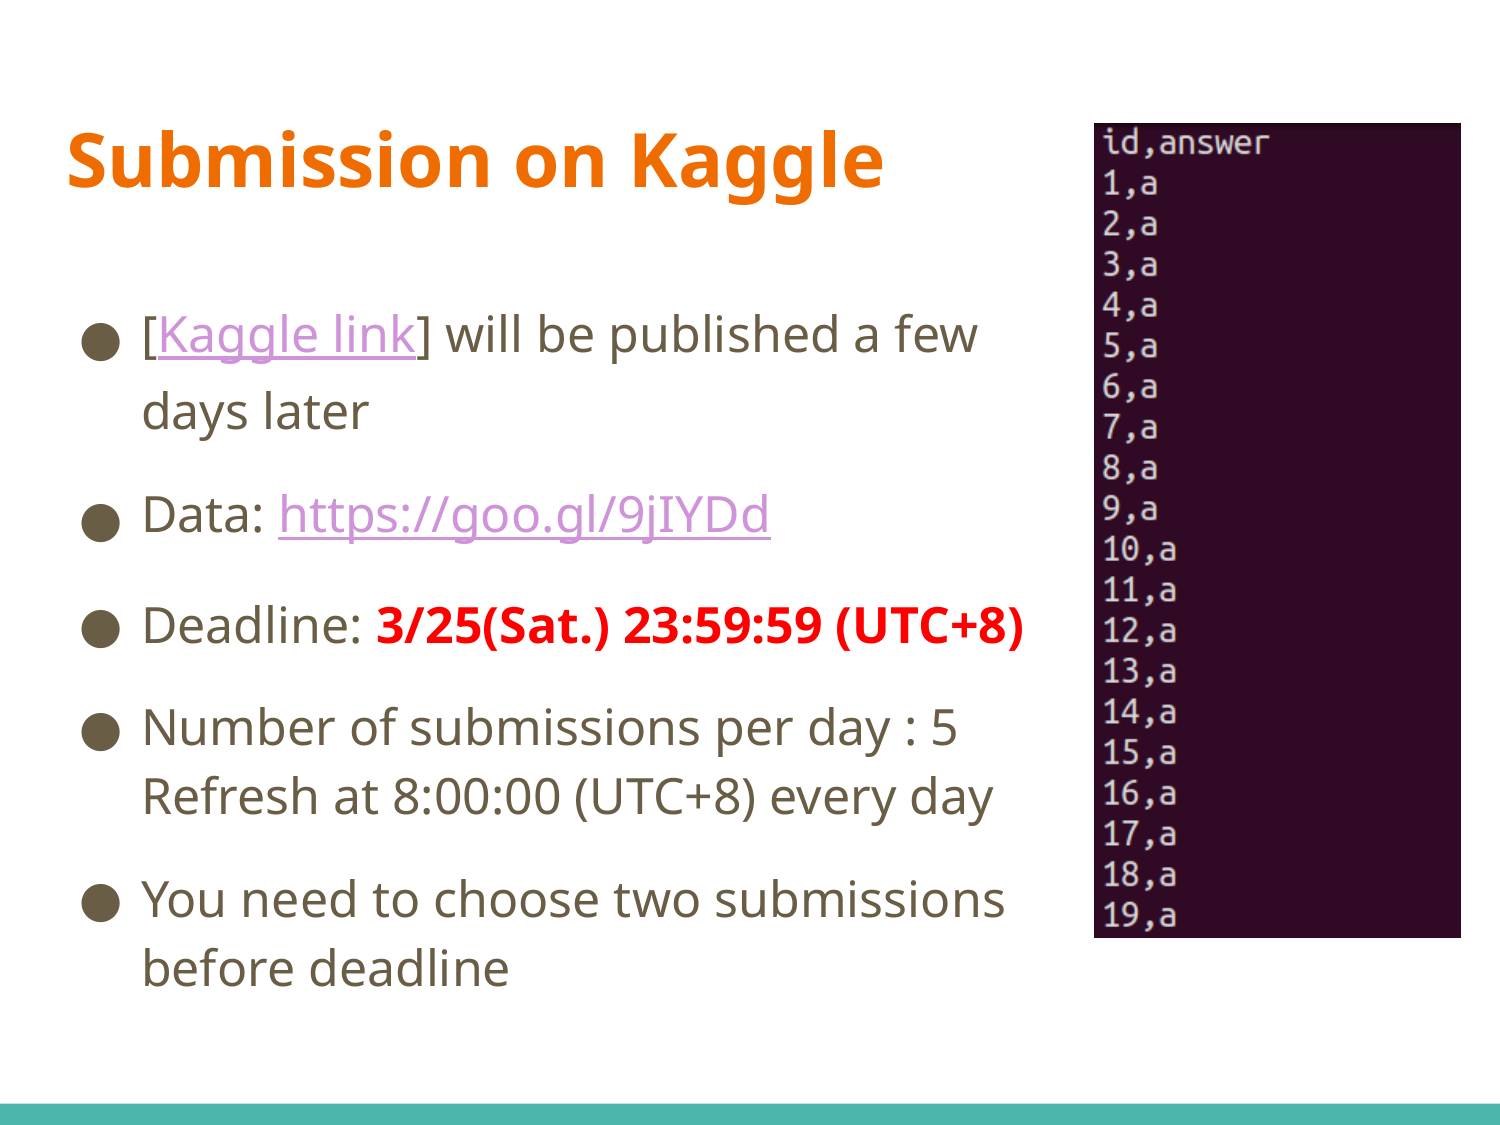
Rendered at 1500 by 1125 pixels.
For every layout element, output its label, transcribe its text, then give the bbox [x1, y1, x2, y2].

title Submission on Kaggle [51, 97, 1449, 252]
list [Kaggle link] will be published a few days later Data: https://goo.gl/9jIYDd Deadline: 3/25(Sat.) 23:59:59 (UTC+8) Number of submissions per day : 5 Refresh at 8:00:00 (UTC+8) every day You need to choose two submissions before deadline [51, 276, 1072, 1000]
picture [1094, 122, 1461, 938]
